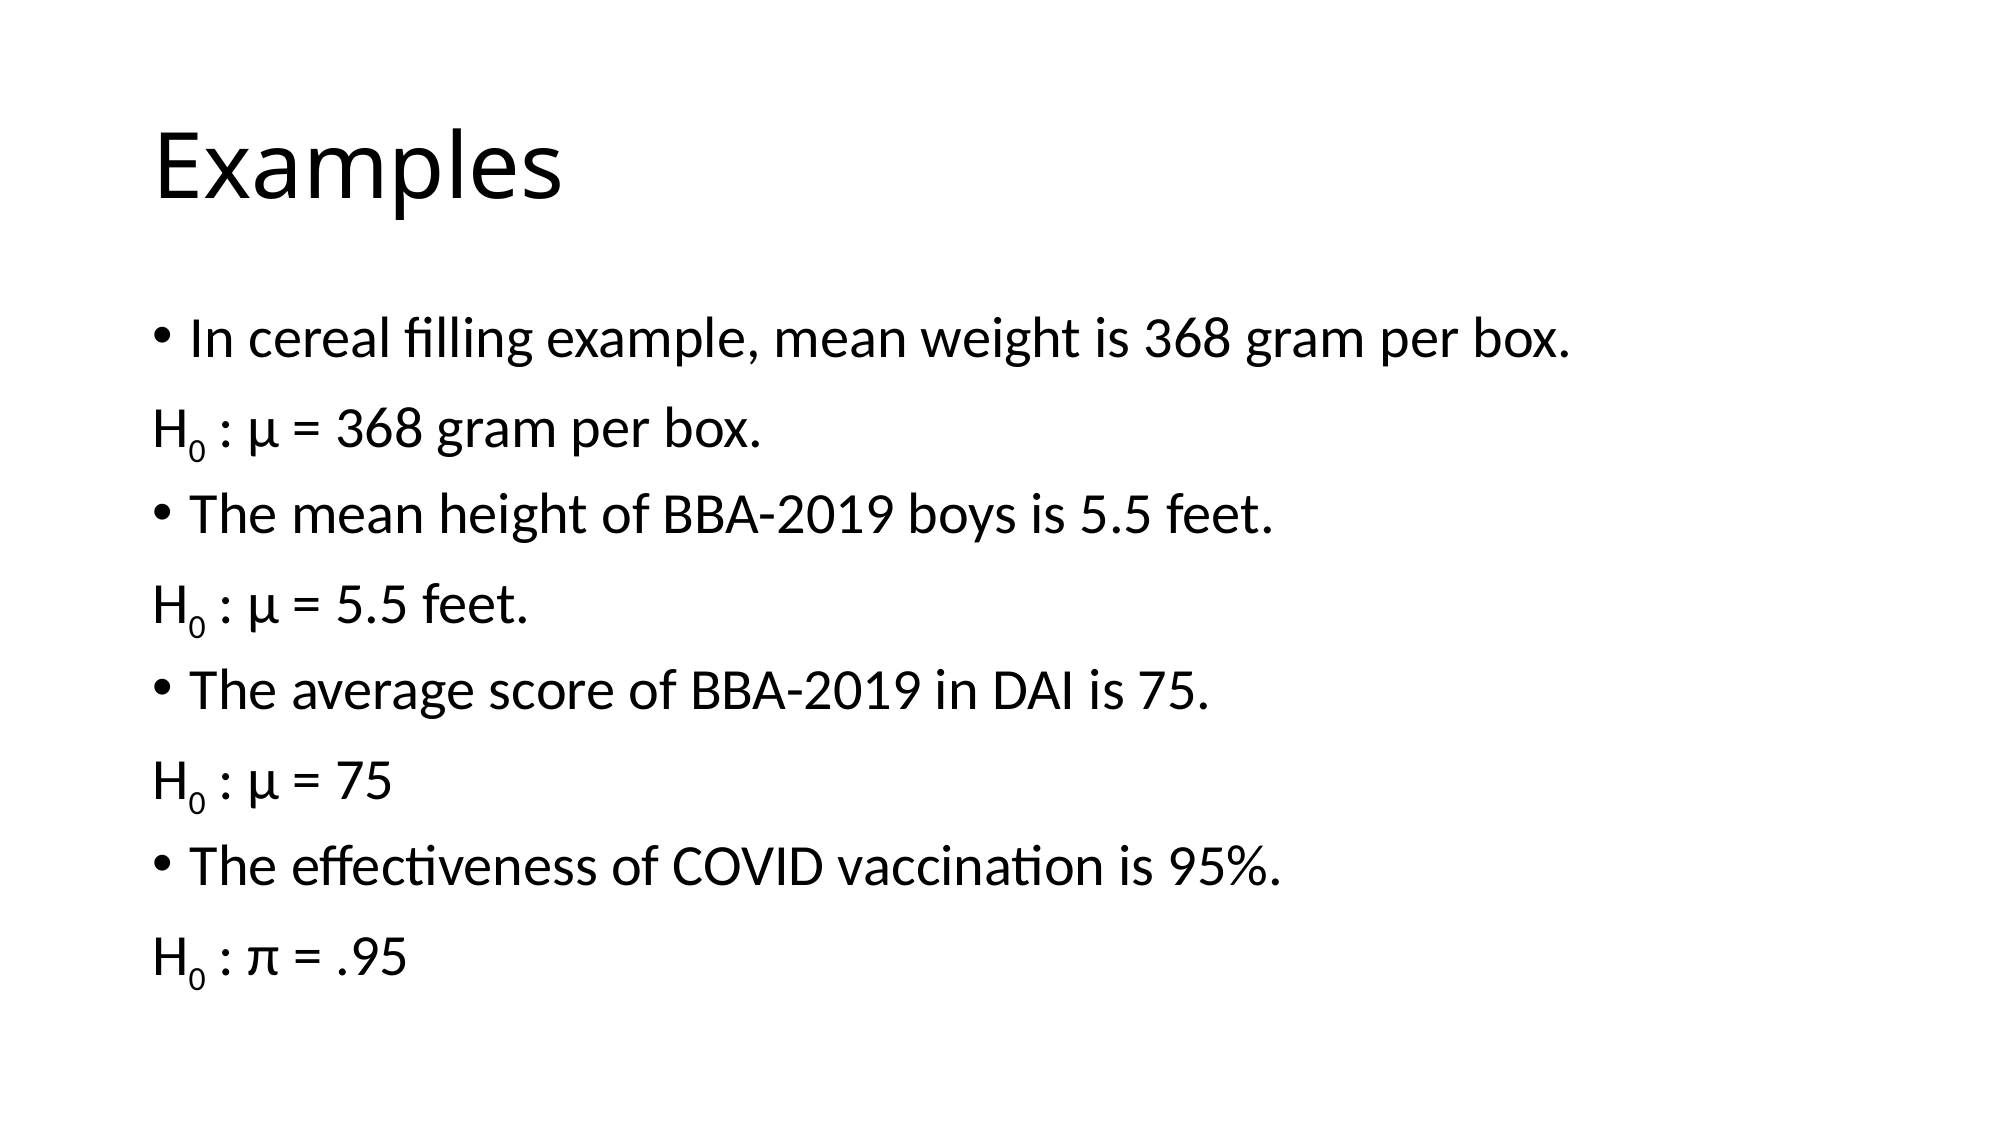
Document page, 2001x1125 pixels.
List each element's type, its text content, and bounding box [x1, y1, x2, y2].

title Examples [137, 59, 1863, 278]
list In cereal filling example, mean weight is 368 gram per box. H0 : µ = 368 gram per box. The mean height of BBA-2019 boys is 5.5 feet. H0 : µ = 5.5 feet. The average score of BBA-2019 in DAI is 75. H0 : µ = 75 The effectiveness of COVID vaccination is 95%. H0 : π = .95 [137, 299, 1863, 1014]
